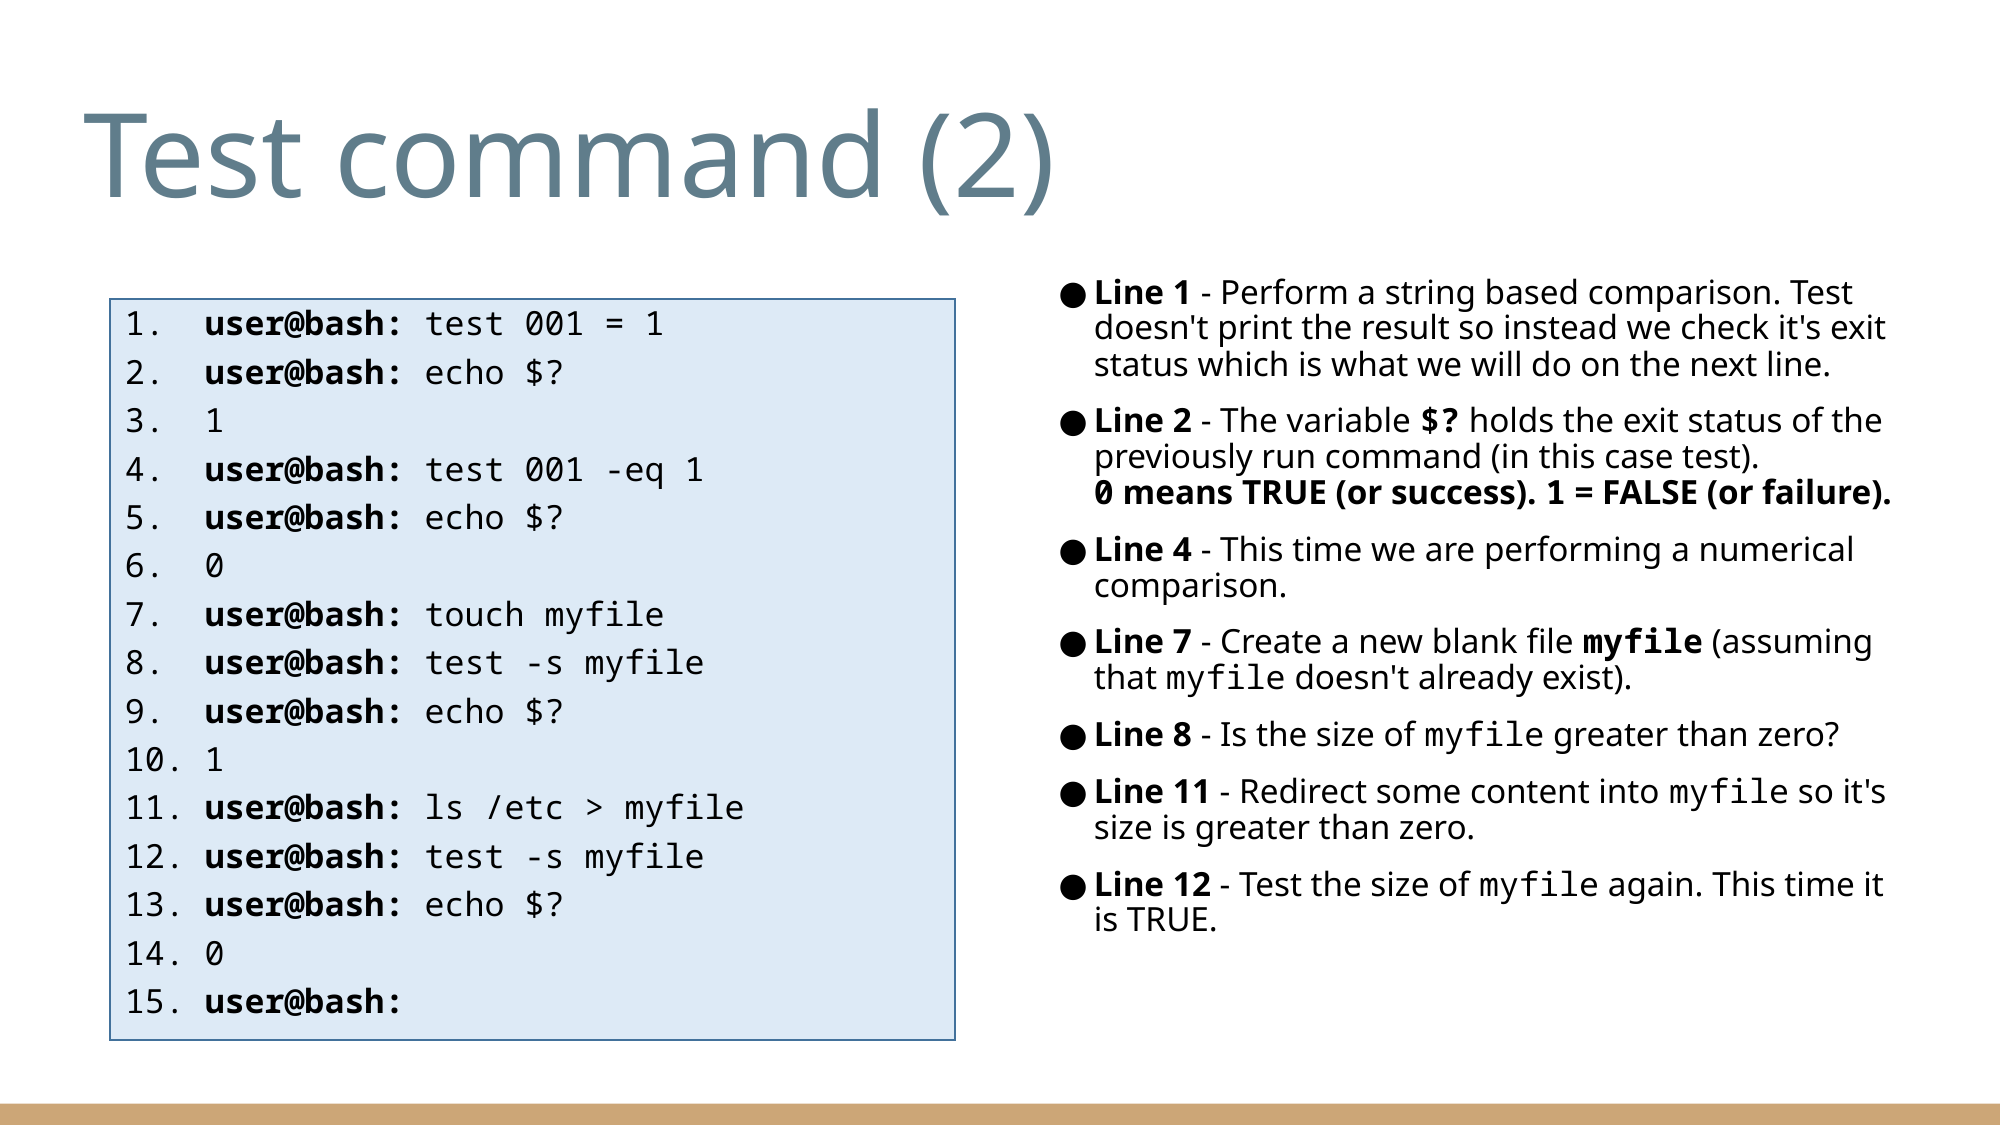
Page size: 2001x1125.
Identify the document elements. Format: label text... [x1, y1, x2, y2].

list Line 1 - Perform a string based comparison. Test doesn't print the result so instead we check it's exit status which is what we will do on the next line. Line 2 - The variable $? holds the exit status of the previously run command (in this case test). 0 means TRUE (or success). 1 = FALSE (or failure). Line 4 - This time we are performing a numerical comparison. Line 7 - Create a new blank file myfile (assuming that myfile doesn't already exist). Line 8 - Is the size of myfile greater than zero? Line 11 - Redirect some content into myfile so it's size is greater than zero. Line 12 - Test the size of myfile again. This time it is TRUE. [1041, 267, 1932, 1002]
text_box 1. user@bash: test 001 = 1 2. user@bash: echo $? 3. 1 4. user@bash: test 001 -eq 1 5. user@bash: echo $? 6. 0 7. user@bash: touch myfile 8. user@bash: test -s myfile 9. user@bash: echo $? 10. 1 11. user@bash: ls /etc > myfile 12. user@bash: test -s myfile 13. user@bash: echo $? 14. 0 15. user@bash: [109, 299, 954, 1014]
text_box [109, 299, 956, 1041]
title Test command (2) [68, 69, 1932, 251]
